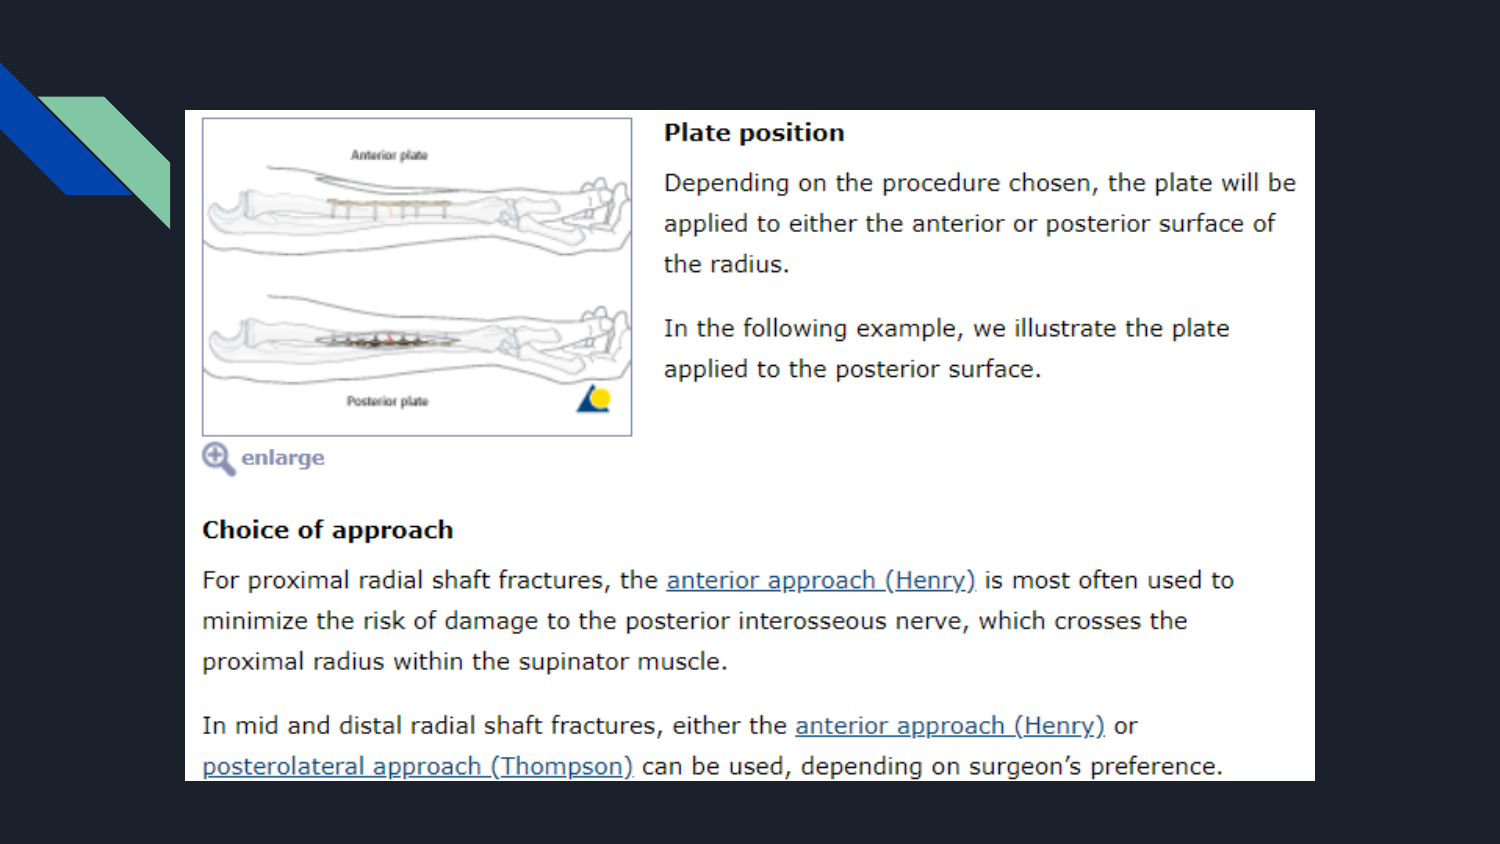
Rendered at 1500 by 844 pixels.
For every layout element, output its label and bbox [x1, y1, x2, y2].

picture [185, 110, 1315, 781]
